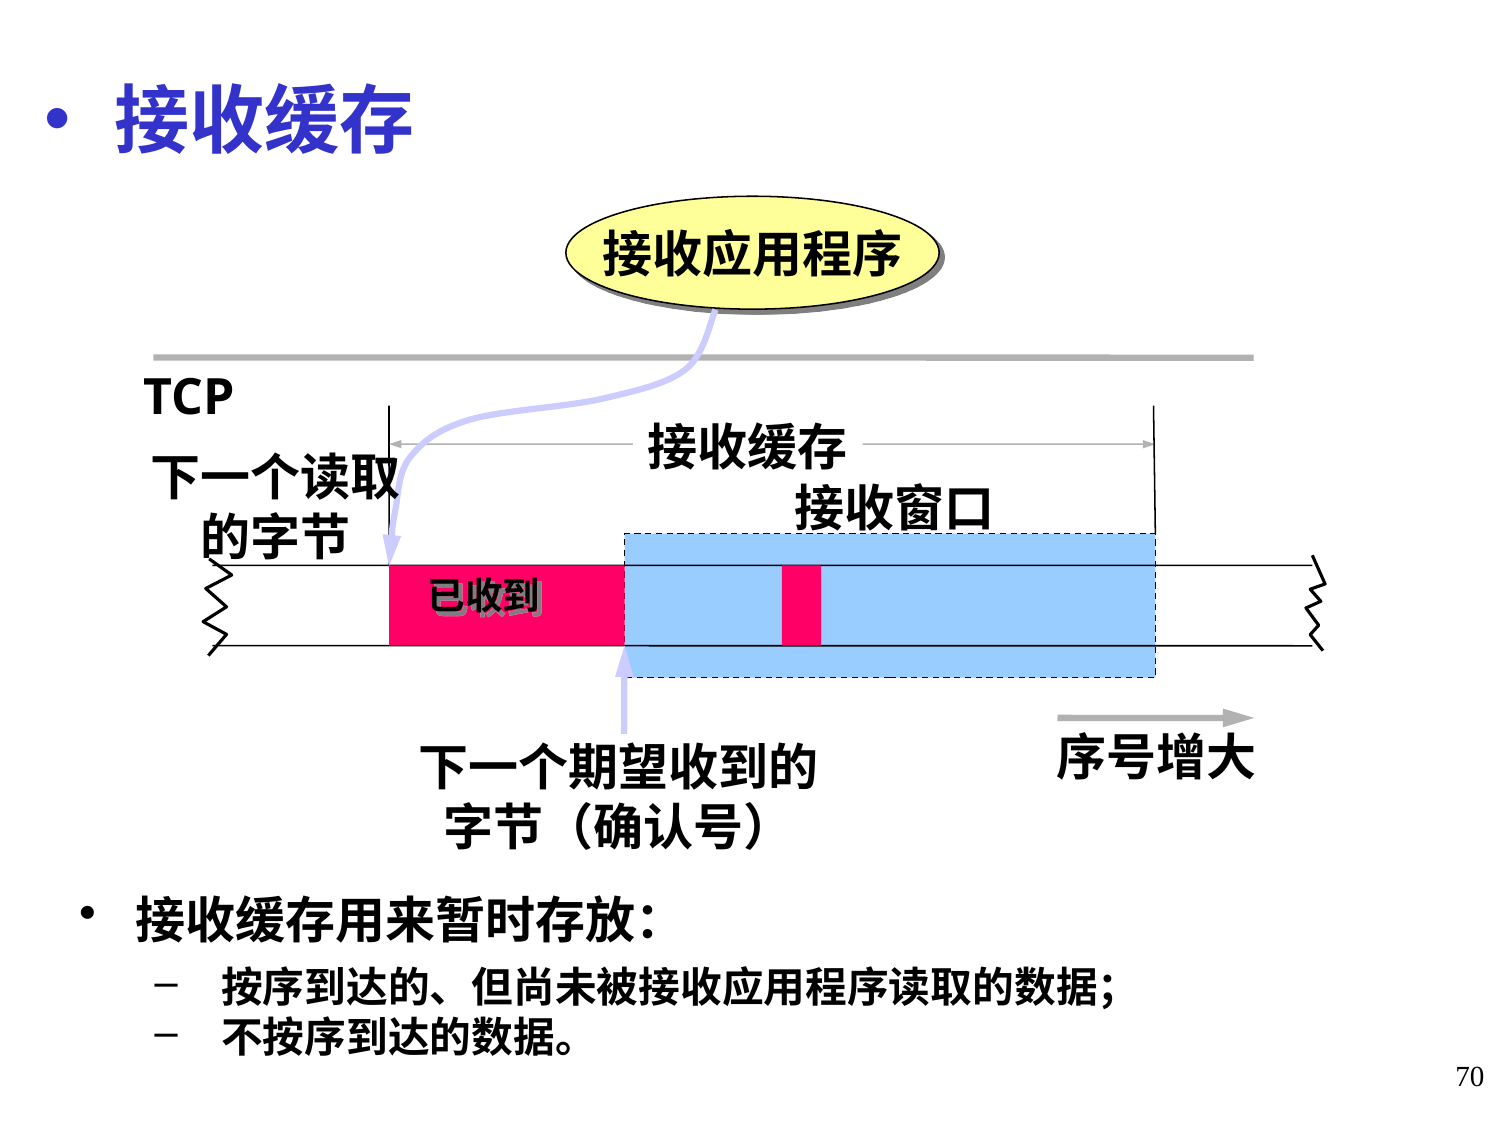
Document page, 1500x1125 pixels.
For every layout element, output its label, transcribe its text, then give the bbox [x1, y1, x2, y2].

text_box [135, 196, 1326, 847]
slide_number 70 [1187, 1049, 1500, 1125]
title 接收缓存 [29, 30, 1265, 205]
text_box 接收缓存用来暂时存放： 按序到达的、但尚未被接收应用程序读取的数据； 不按序到达的数据。 [64, 881, 1340, 1095]
